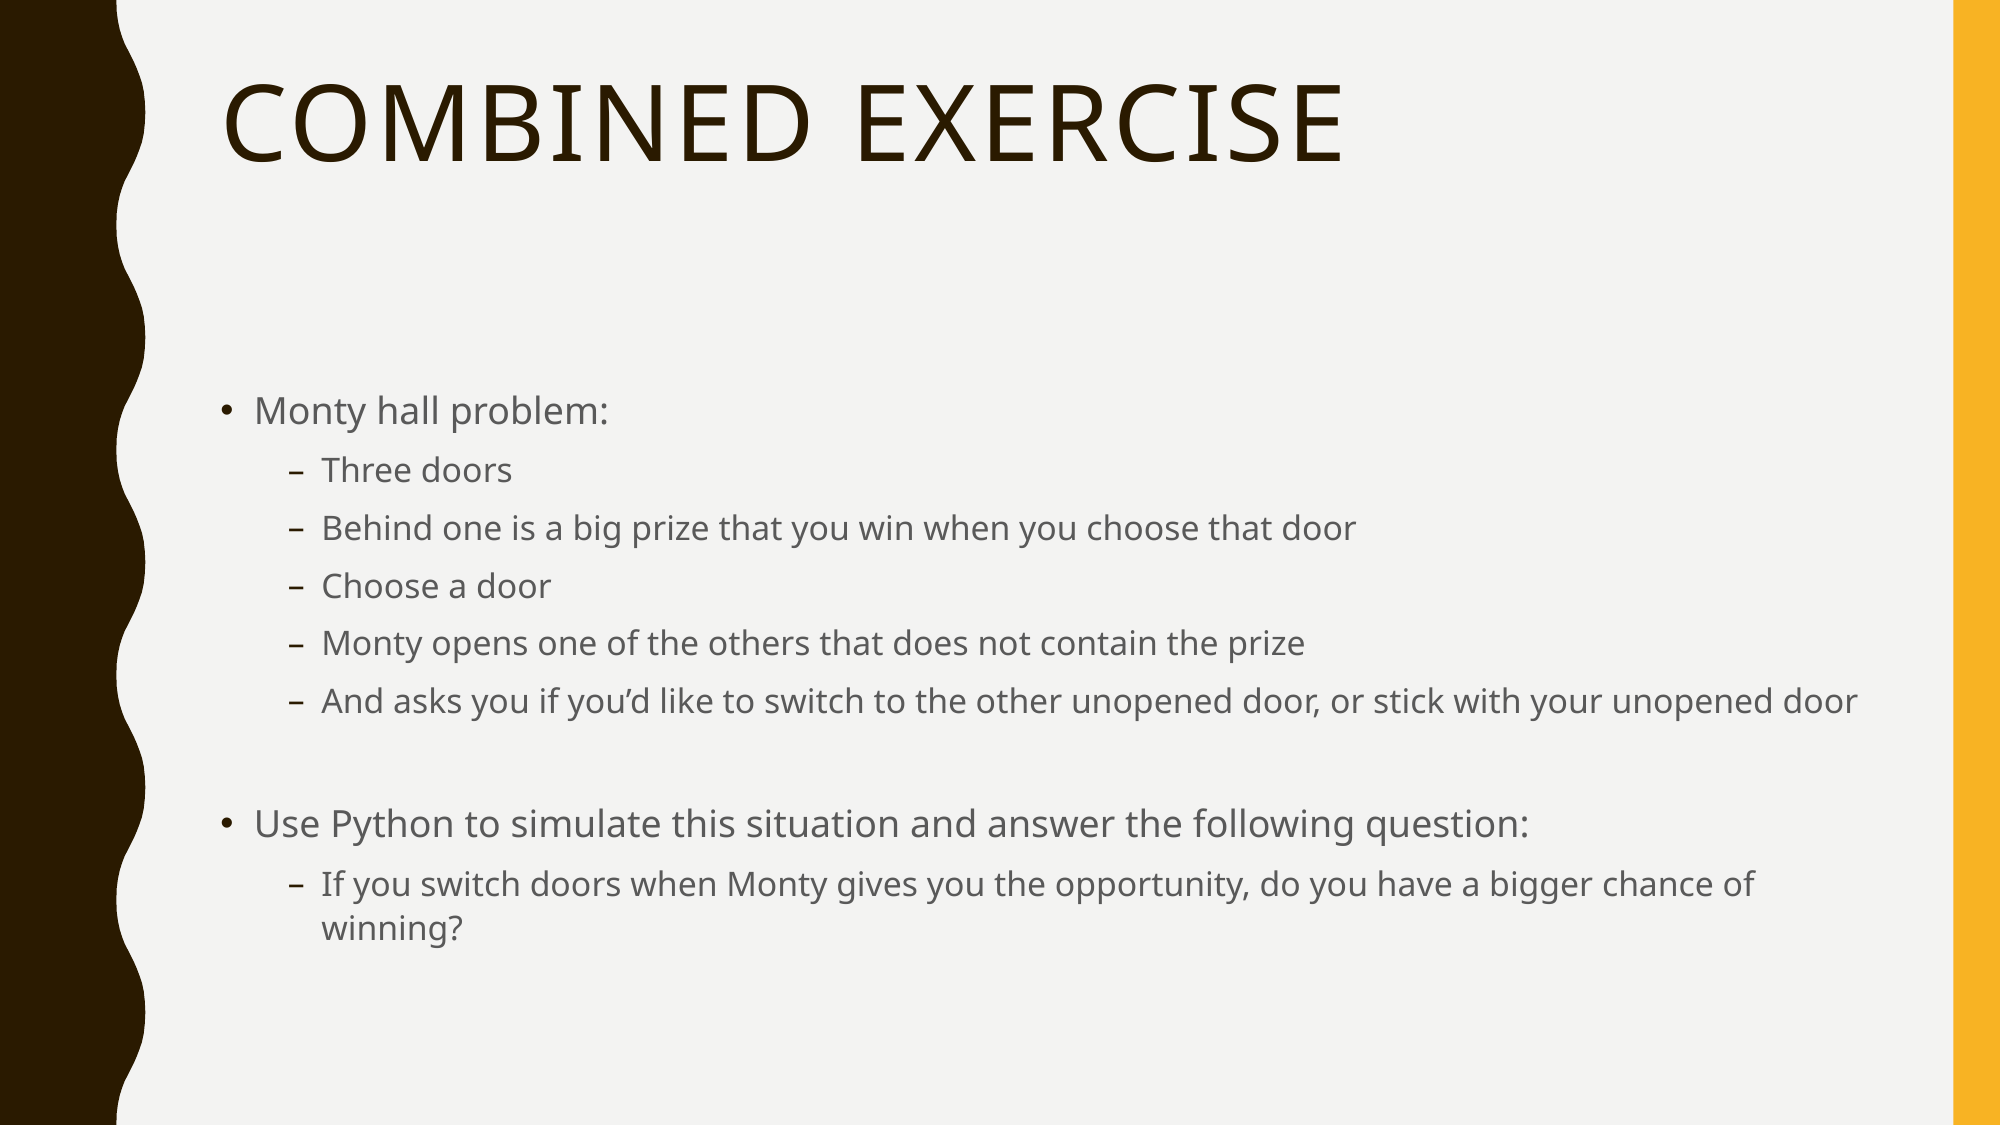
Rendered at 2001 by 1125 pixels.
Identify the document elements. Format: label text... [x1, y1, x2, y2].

list Monty hall problem: Three doors Behind one is a big prize that you win when you choose that door Choose a door Monty opens one of the others that does not contain the prize And asks you if you’d like to switch to the other unopened door, or stick with your unopened door Use Python to simulate this situation and answer the following question: If you switch doors when Monty gives you the opportunity, do you have a bigger chance of winning? [205, 375, 1875, 965]
title COMBINED Exercise [205, 62, 1875, 308]
